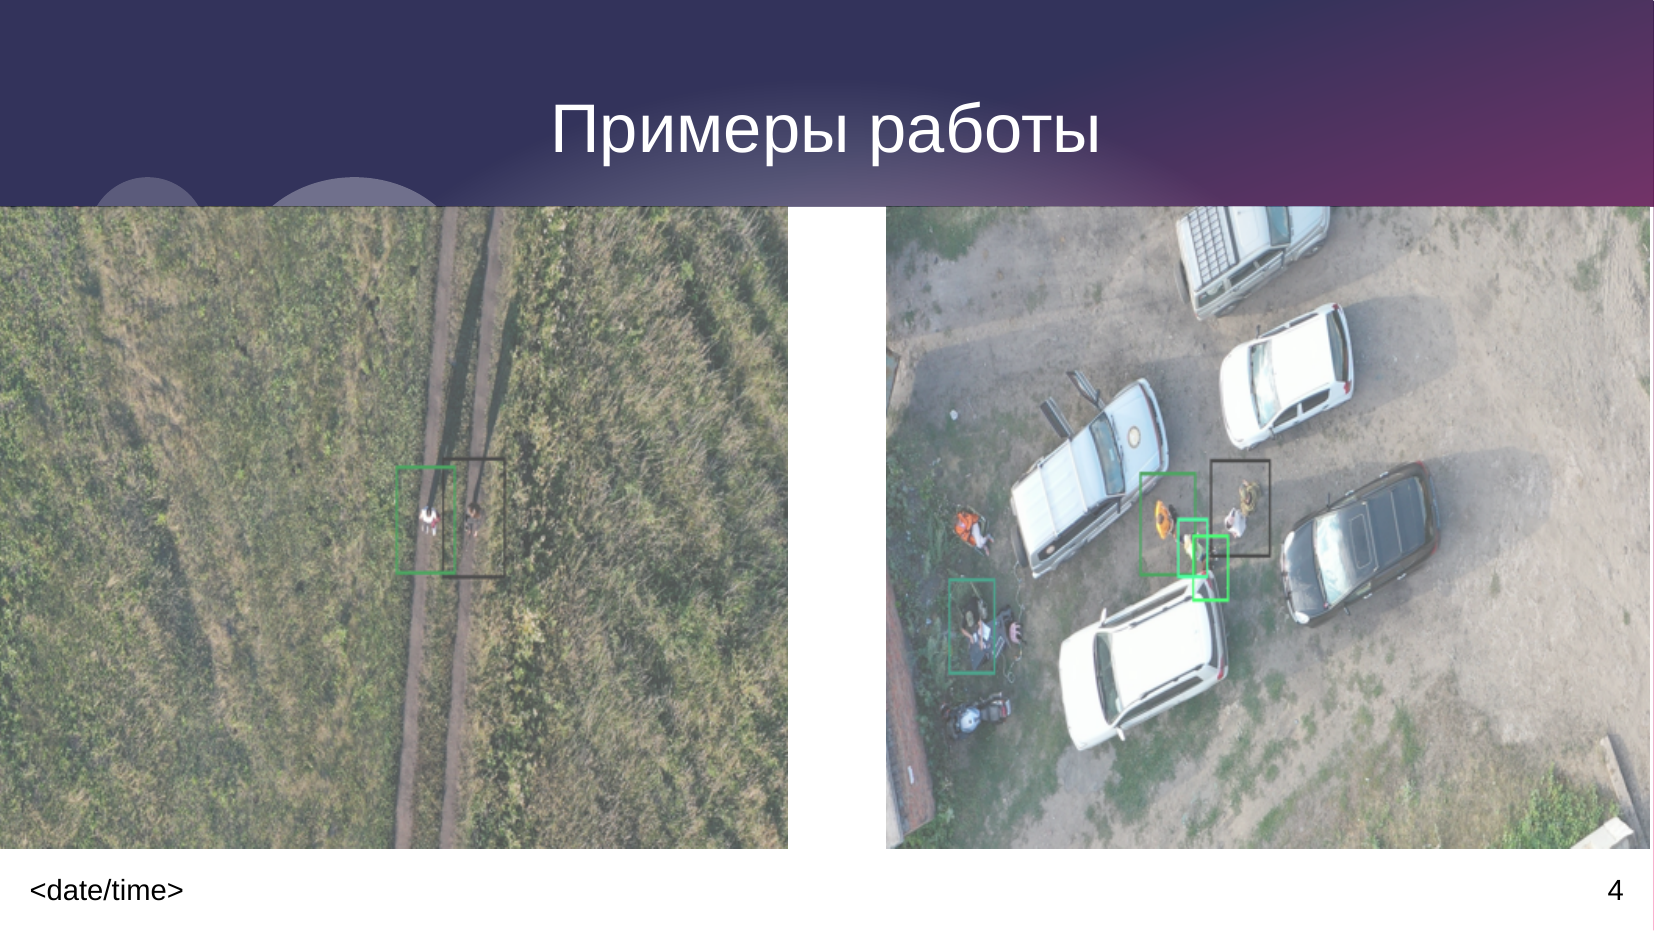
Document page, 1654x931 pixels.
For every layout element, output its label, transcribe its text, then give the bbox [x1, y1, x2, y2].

title Примеры работы [88, 44, 1565, 207]
picture [0, 206, 788, 850]
picture [862, 206, 1651, 850]
